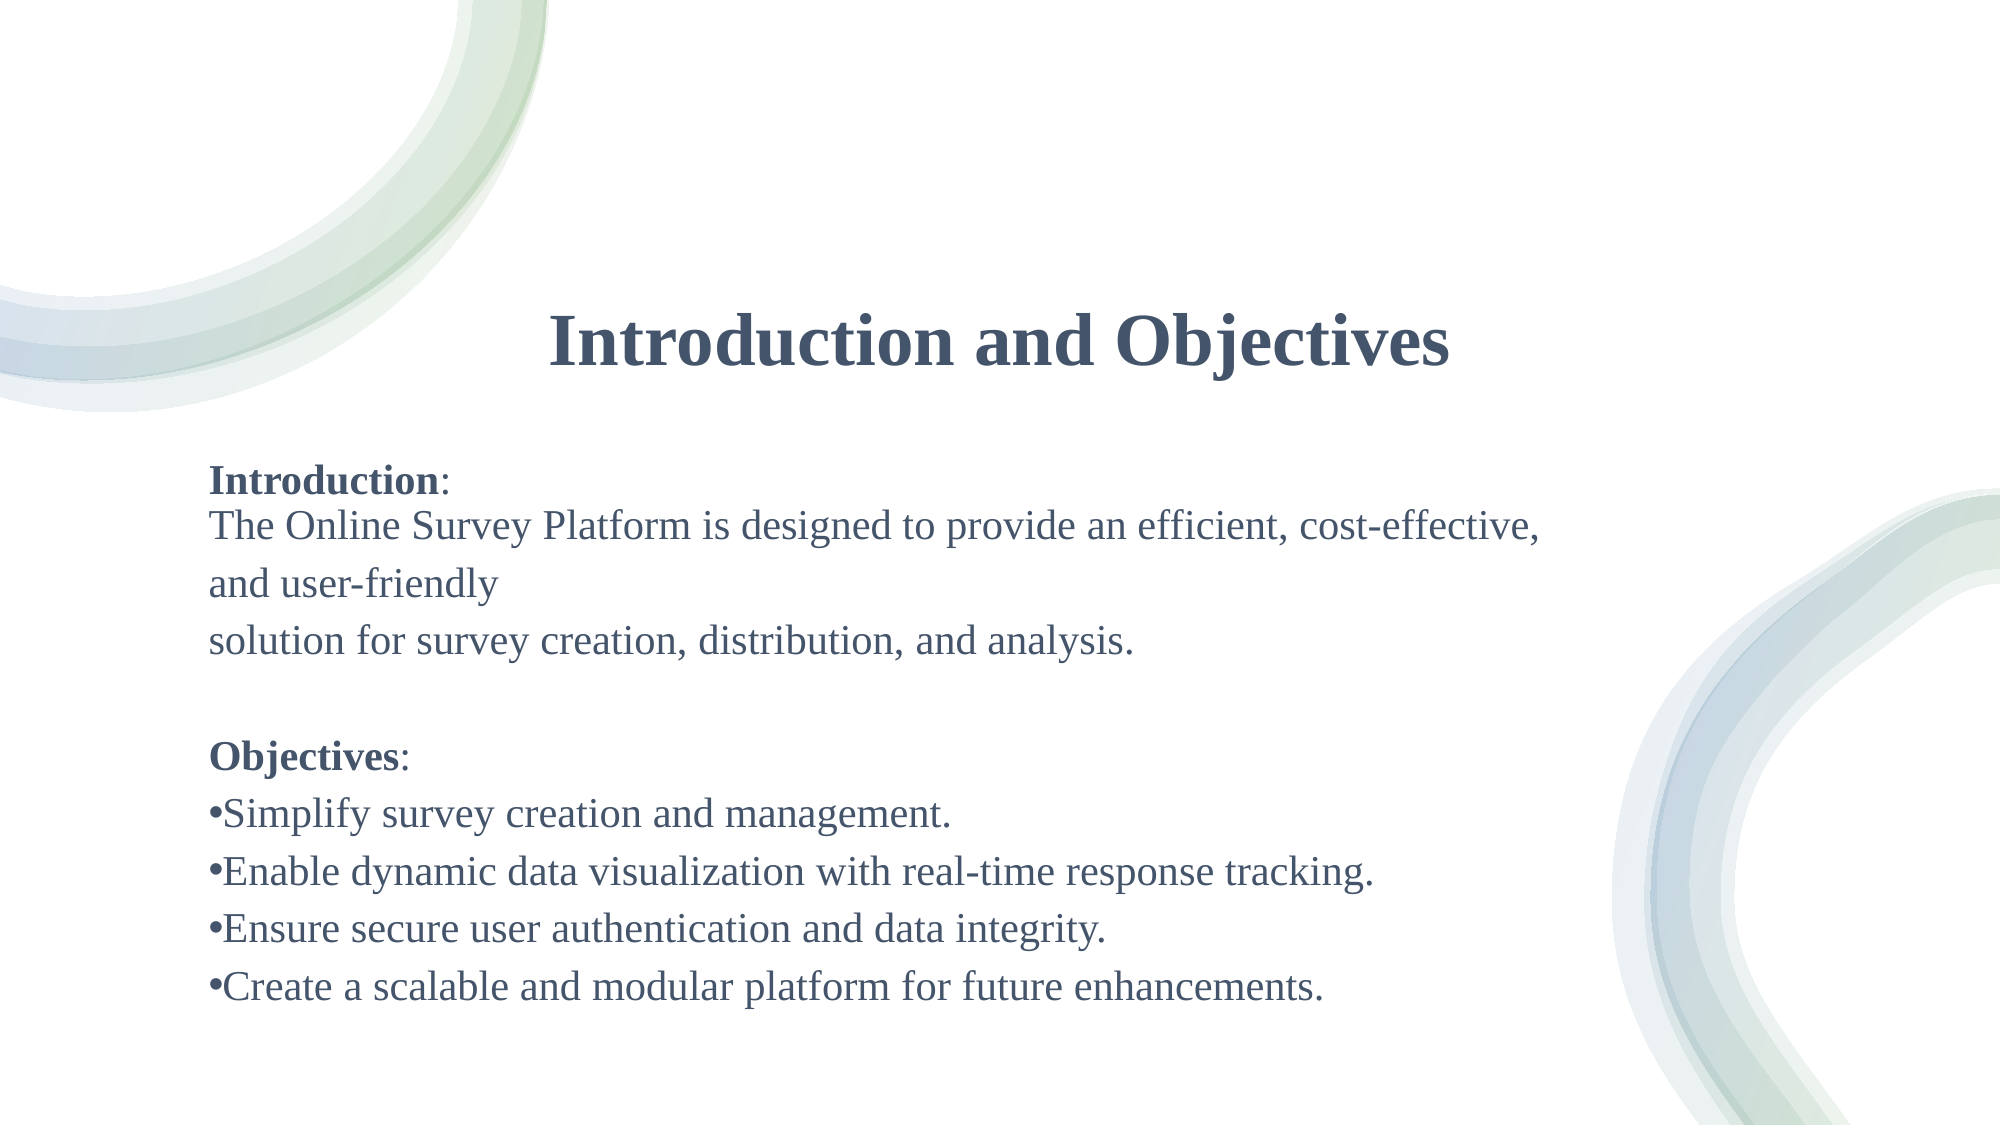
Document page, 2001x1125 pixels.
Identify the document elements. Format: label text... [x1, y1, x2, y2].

text_box [0, 0, 2000, 1125]
title Introduction and Objectives [549, 298, 1807, 390]
list Introduction: The Online Survey Platform is designed to provide an efficient, cost-effective, and user-friendly solution for survey creation, distribution, and analysis. Objectives: Simplify survey creation and management. Enable dynamic data visualization with real-time response tracking. Ensure secure user authentication and data integrity. Create a scalable and modular platform for future enhancements. [193, 450, 1807, 1020]
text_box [0, 0, 549, 412]
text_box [1488, 612, 2000, 1002]
